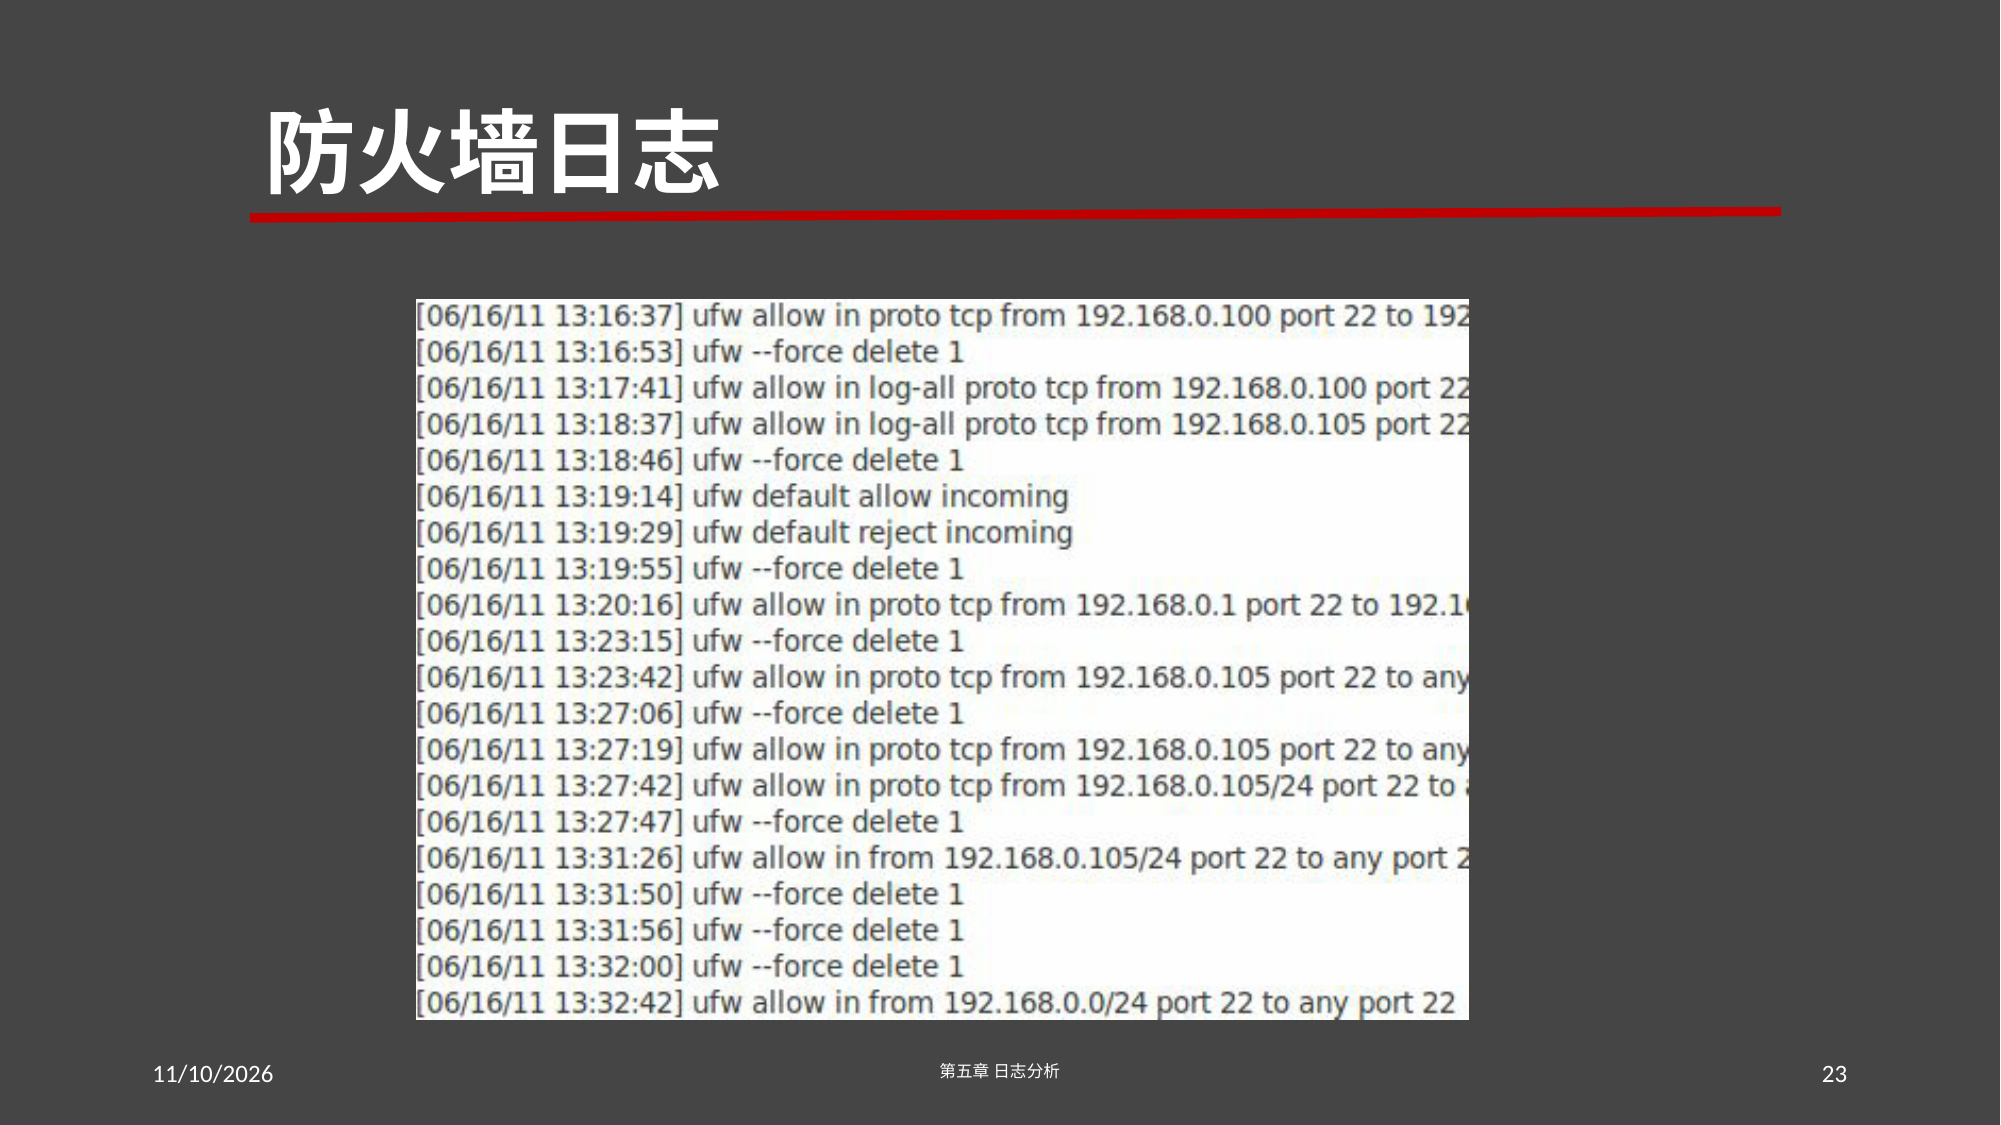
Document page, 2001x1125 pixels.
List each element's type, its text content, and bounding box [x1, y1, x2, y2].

footer 第五章 日志分析 [662, 1042, 1338, 1103]
title 防火墙日志 [249, 47, 1782, 265]
picture [416, 299, 1469, 1020]
slide_number 23 [1412, 1042, 1863, 1103]
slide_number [137, 1042, 588, 1103]
